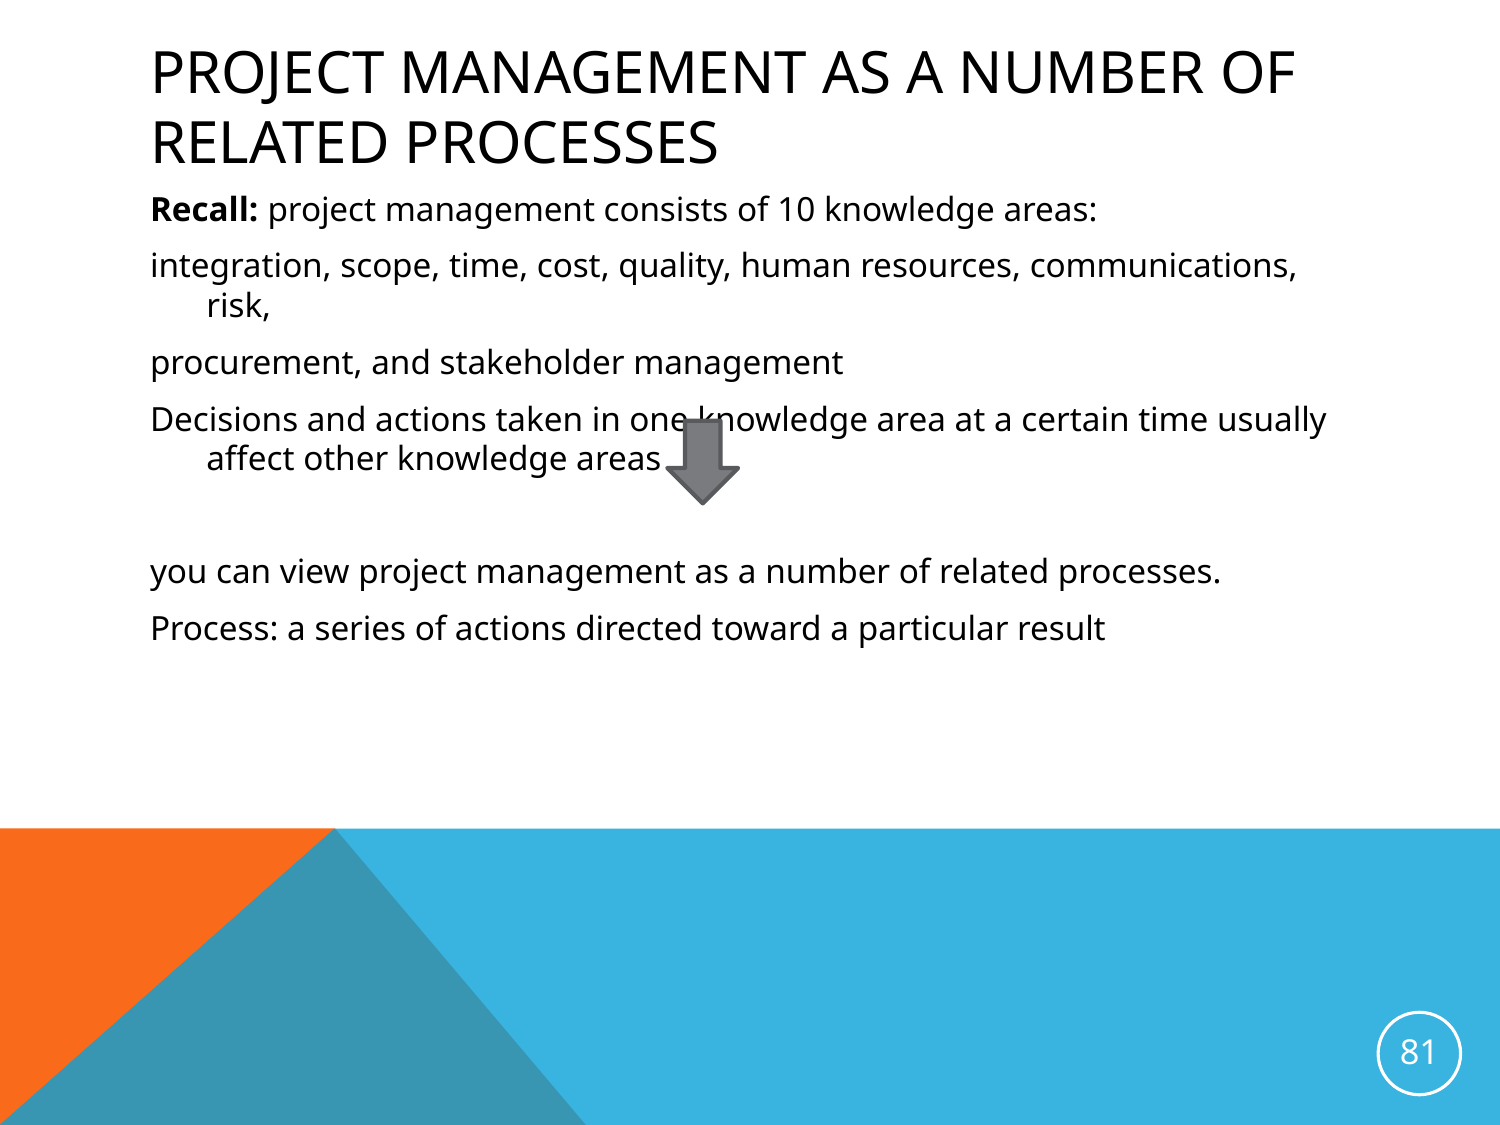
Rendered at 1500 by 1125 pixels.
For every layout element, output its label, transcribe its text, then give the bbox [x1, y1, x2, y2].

list Recall: project management consists of 10 knowledge areas: integration, scope, time, cost, quality, human resources, communications, risk, procurement, and stakeholder management Decisions and actions taken in one knowledge area at a certain time usually affect other knowledge areas you can view project management as a number of related processes. Process: a series of actions directed toward a particular result [135, 180, 1369, 768]
slide_number 81 [1376, 1010, 1463, 1097]
text_box [665, 418, 741, 506]
title project management as a number of related processes [135, 60, 1369, 150]
